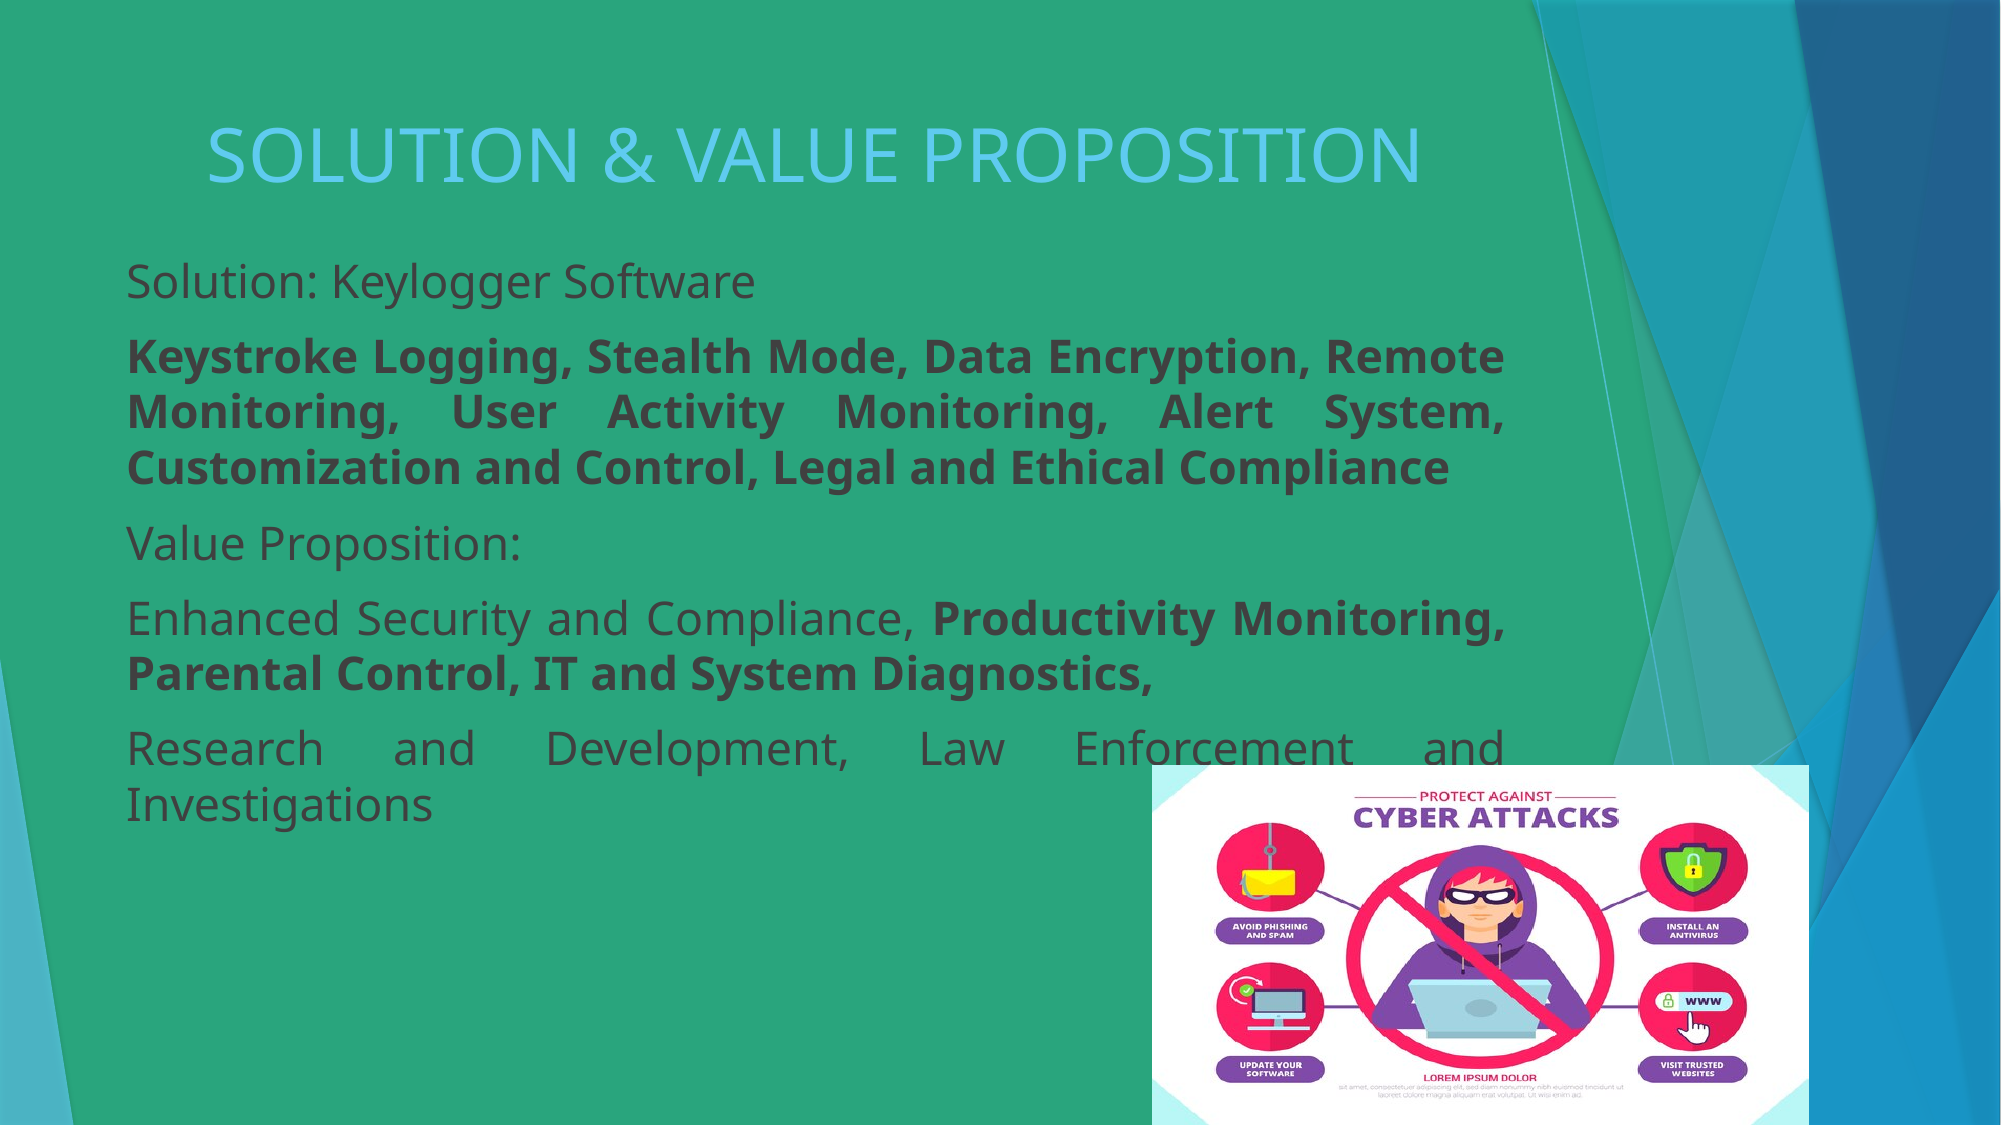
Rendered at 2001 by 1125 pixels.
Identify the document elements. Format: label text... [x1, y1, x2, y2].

picture [1151, 765, 1810, 1125]
title SOLUTION & VALUE PROPOSITION [111, 99, 1522, 221]
list Solution: Keylogger Software Keystroke Logging, Stealth Mode, Data Encryption, Remote Monitoring, User Activity Monitoring, Alert System, Customization and Control, Legal and Ethical Compliance Value Proposition: Enhanced Security and Compliance, Productivity Monitoring, Parental Control, IT and System Diagnostics, Research and Development, Law Enforcement and Investigations [111, 244, 1522, 881]
